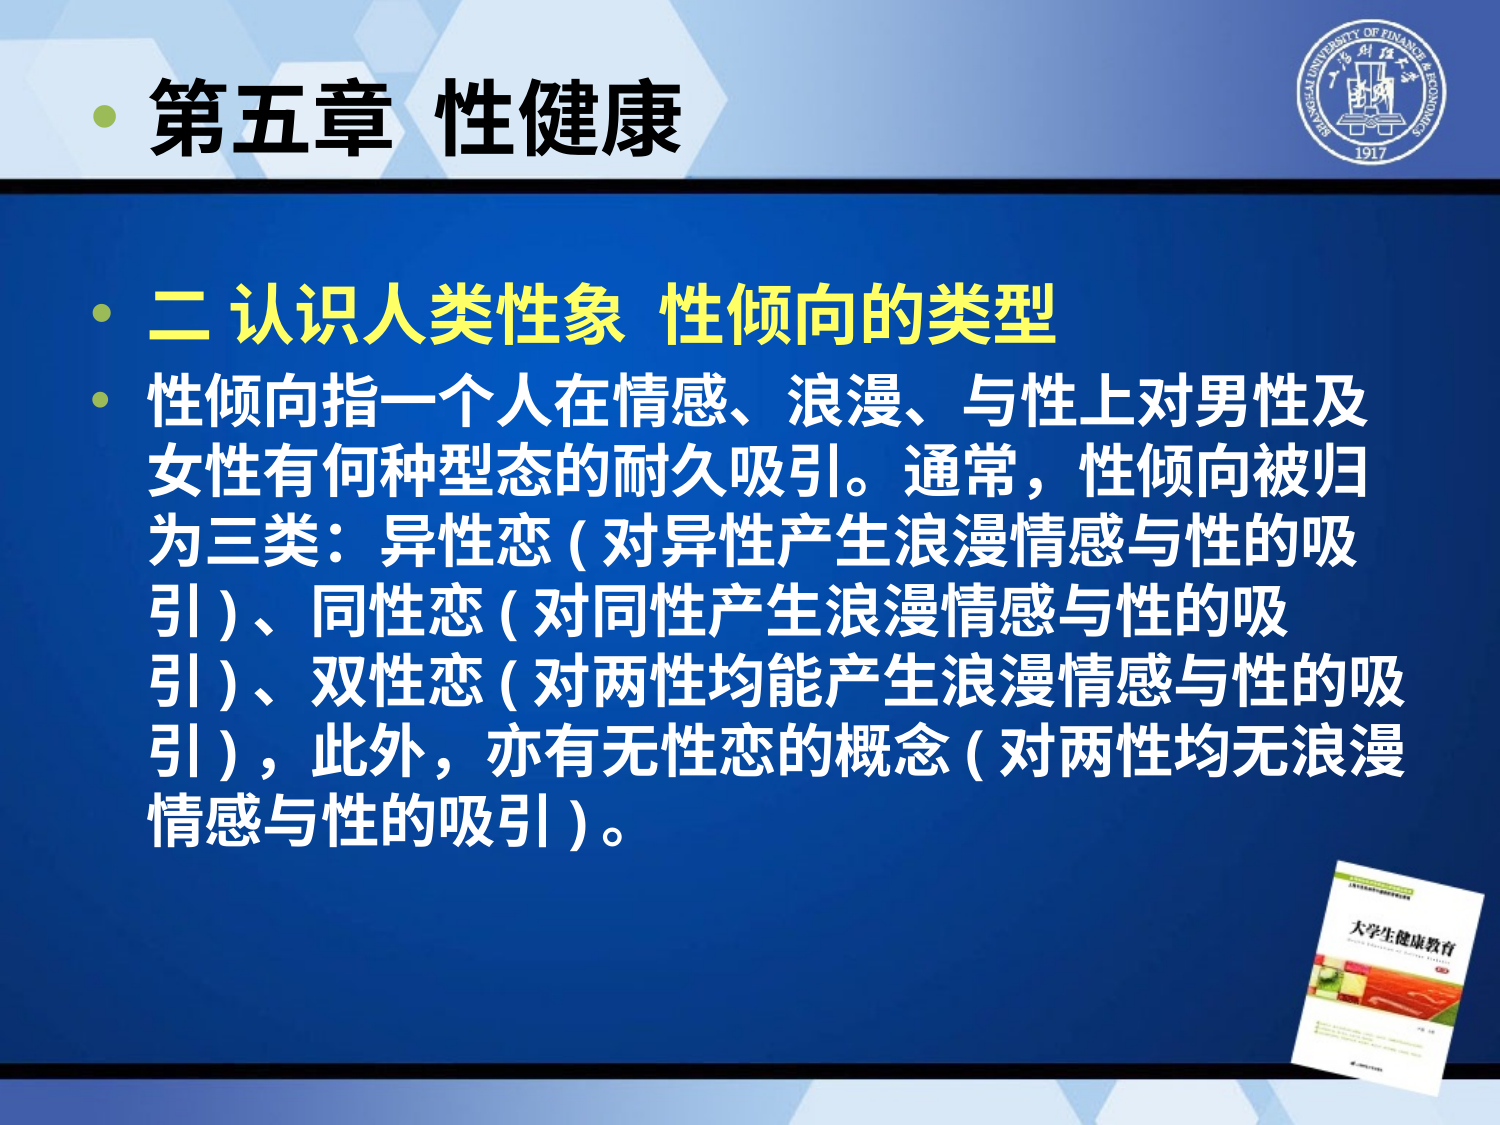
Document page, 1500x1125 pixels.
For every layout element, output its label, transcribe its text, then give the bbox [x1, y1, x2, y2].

picture [0, 0, 1500, 1125]
list 第五章 性健康 二 认识人类性象 性倾向的类型 性倾向指一个人在情感、浪漫、与性上对男性及女性有何种型态的耐久吸引。通常，性倾向被归为三类：异性恋(对异性产生浪漫情感与性的吸引)、同性恋(对同性产生浪漫情感与性的吸引)、双性恋(对两性均能产生浪漫情感与性的吸引)，此外，亦有无性恋的概念(对两性均无浪漫情感与性的吸引)。 [75, 58, 1425, 1005]
